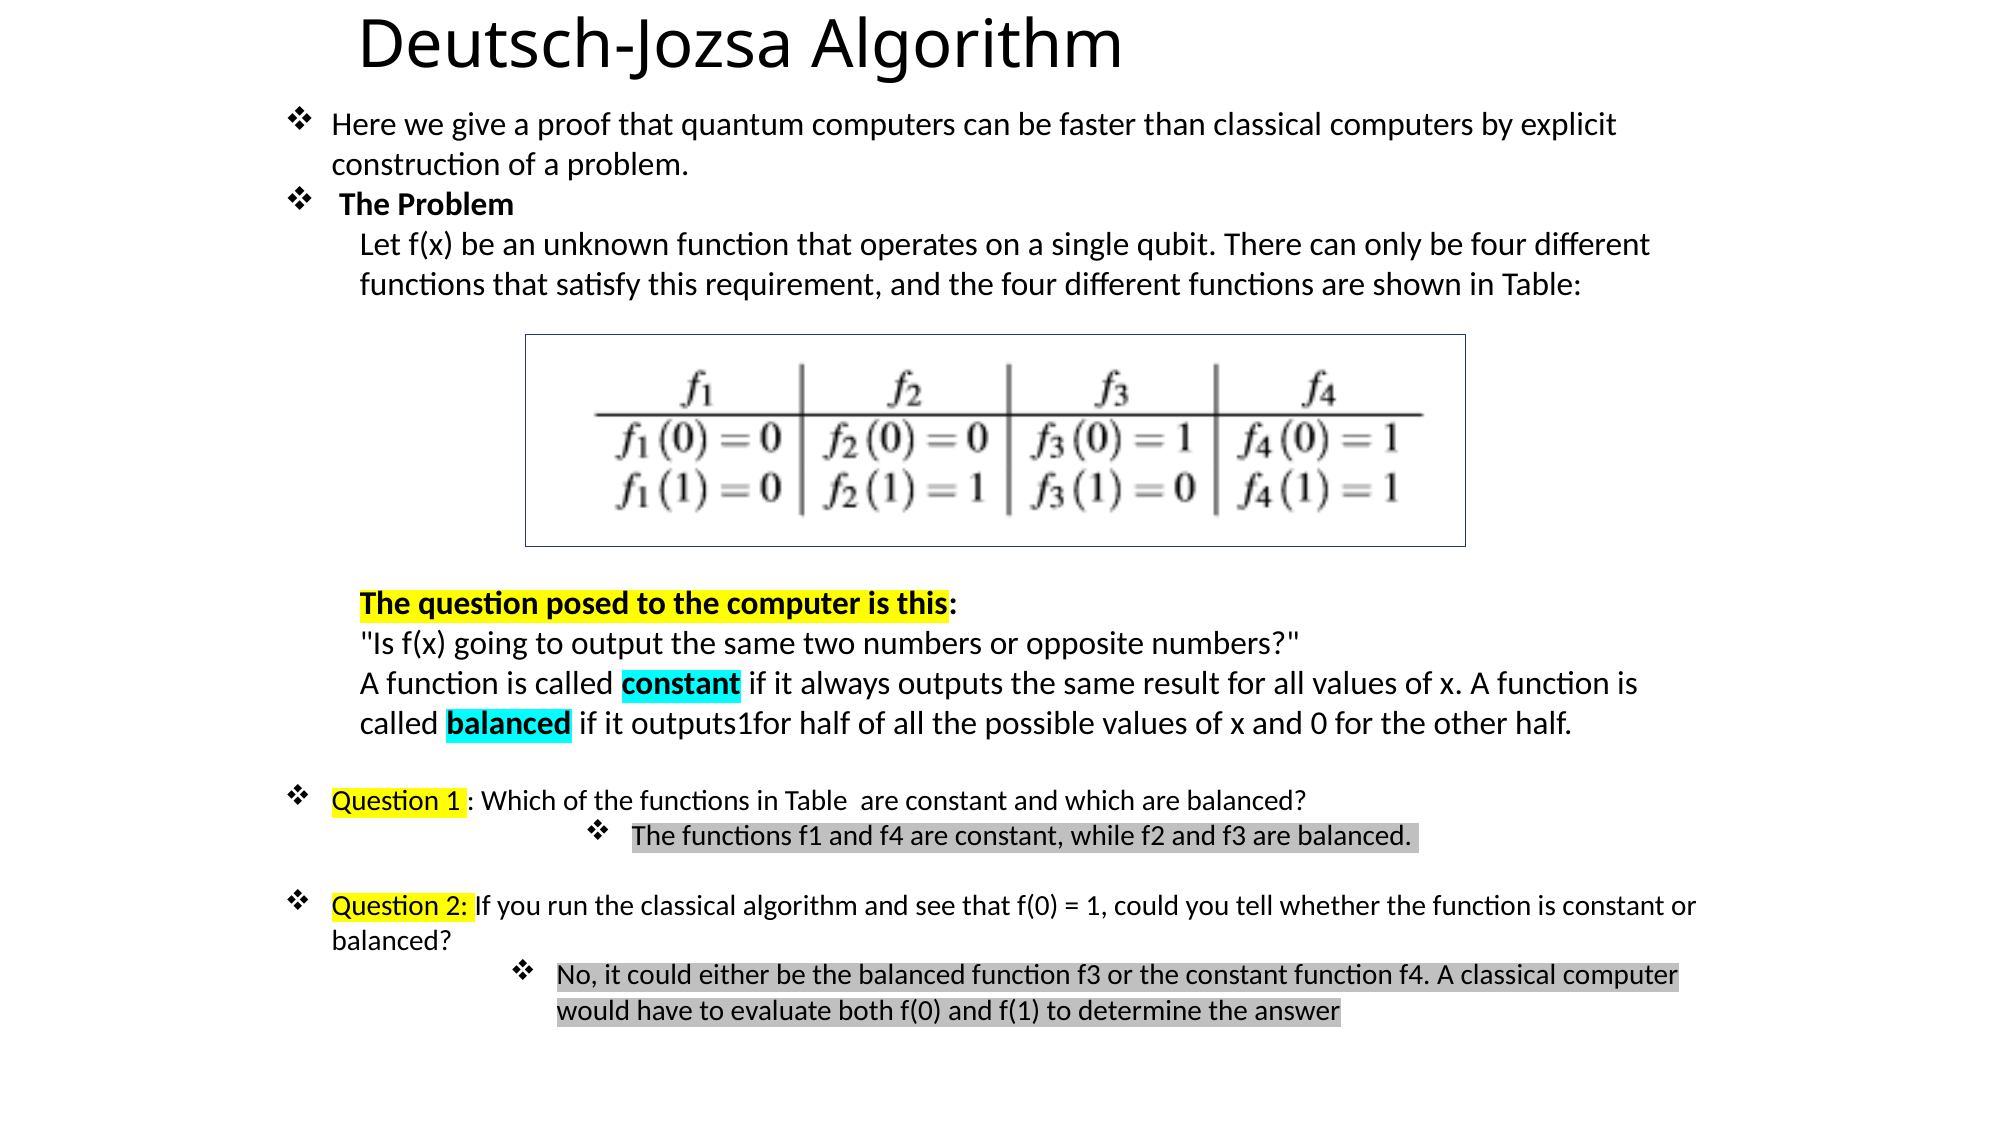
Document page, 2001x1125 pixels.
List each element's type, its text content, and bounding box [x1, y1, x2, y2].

picture [524, 334, 1466, 547]
title Deutsch-Jozsa Algorithm [324, 0, 1675, 94]
text_box Here we give a proof that quantum computers can be faster than classical computers by explicit construction of a problem. The Problem Let f(x) be an unknown function that operates on a single qubit. There can only be four different functions that satisfy this requirement, and the four different functions are shown in Table: There are only four possible single qubit functions. The question posed to the computer is this: "Is f(x) going to output the same two numbers or opposite numbers?" A function is called constant if it always outputs the same result for all values of x. A function is called balanced if it outputs1for half of all the possible values of x and 0 for the other half. Question 1 : Which of the functions in Table are constant and which are balanced? The functions f1 and f4 are constant, while f2 and f3 are balanced. Question 2: If you run the classical algorithm and see that f(0) = 1, could you tell whether the function is constant or balanced? No, it could either be the balanced function f3 or the constant function f4. A classical computer would have to evaluate both f(0) and f(1) to determine the answer [269, 94, 1721, 1034]
